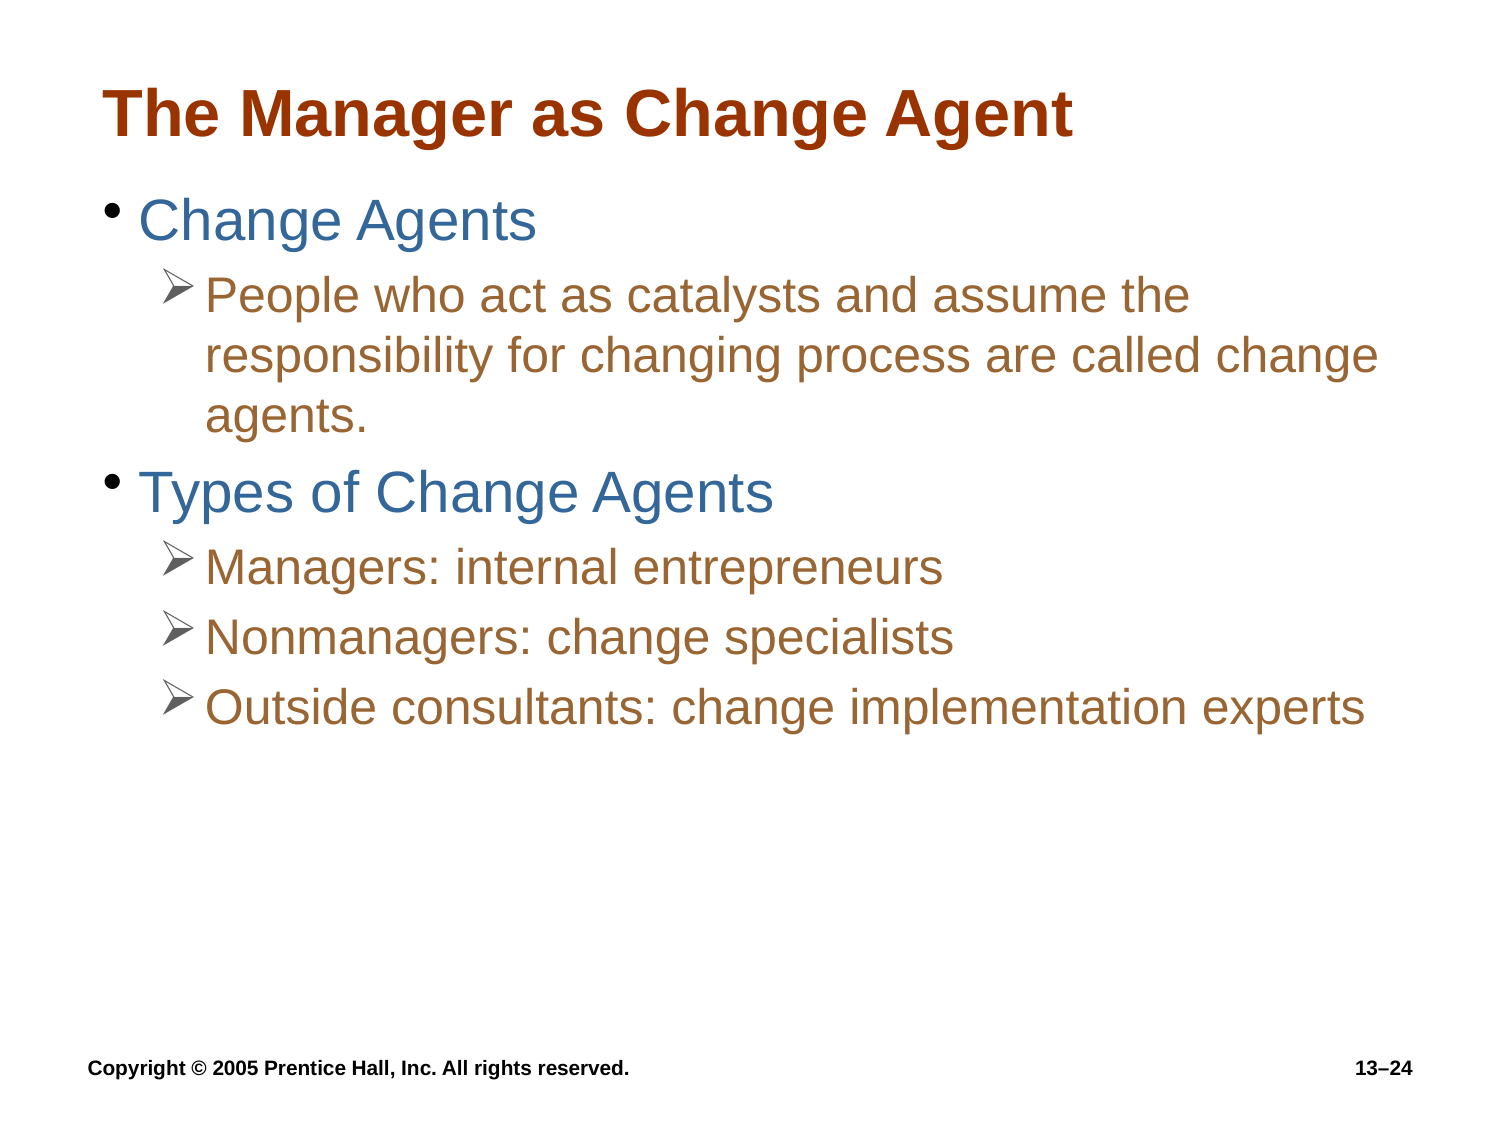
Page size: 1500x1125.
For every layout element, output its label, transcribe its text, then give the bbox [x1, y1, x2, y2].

list Change Agents People who act as catalysts and assume the responsibility for changing process are called change agents. Types of Change Agents Managers: internal entrepreneurs Nonmanagers: change specialists Outside consultants: change implementation experts [87, 174, 1417, 1001]
title The Manager as Change Agent [87, 62, 1413, 158]
footer Copyright © 2005 Prentice Hall, Inc. All rights reserved. [87, 1012, 751, 1088]
slide_number 13–24 [1049, 1012, 1413, 1088]
